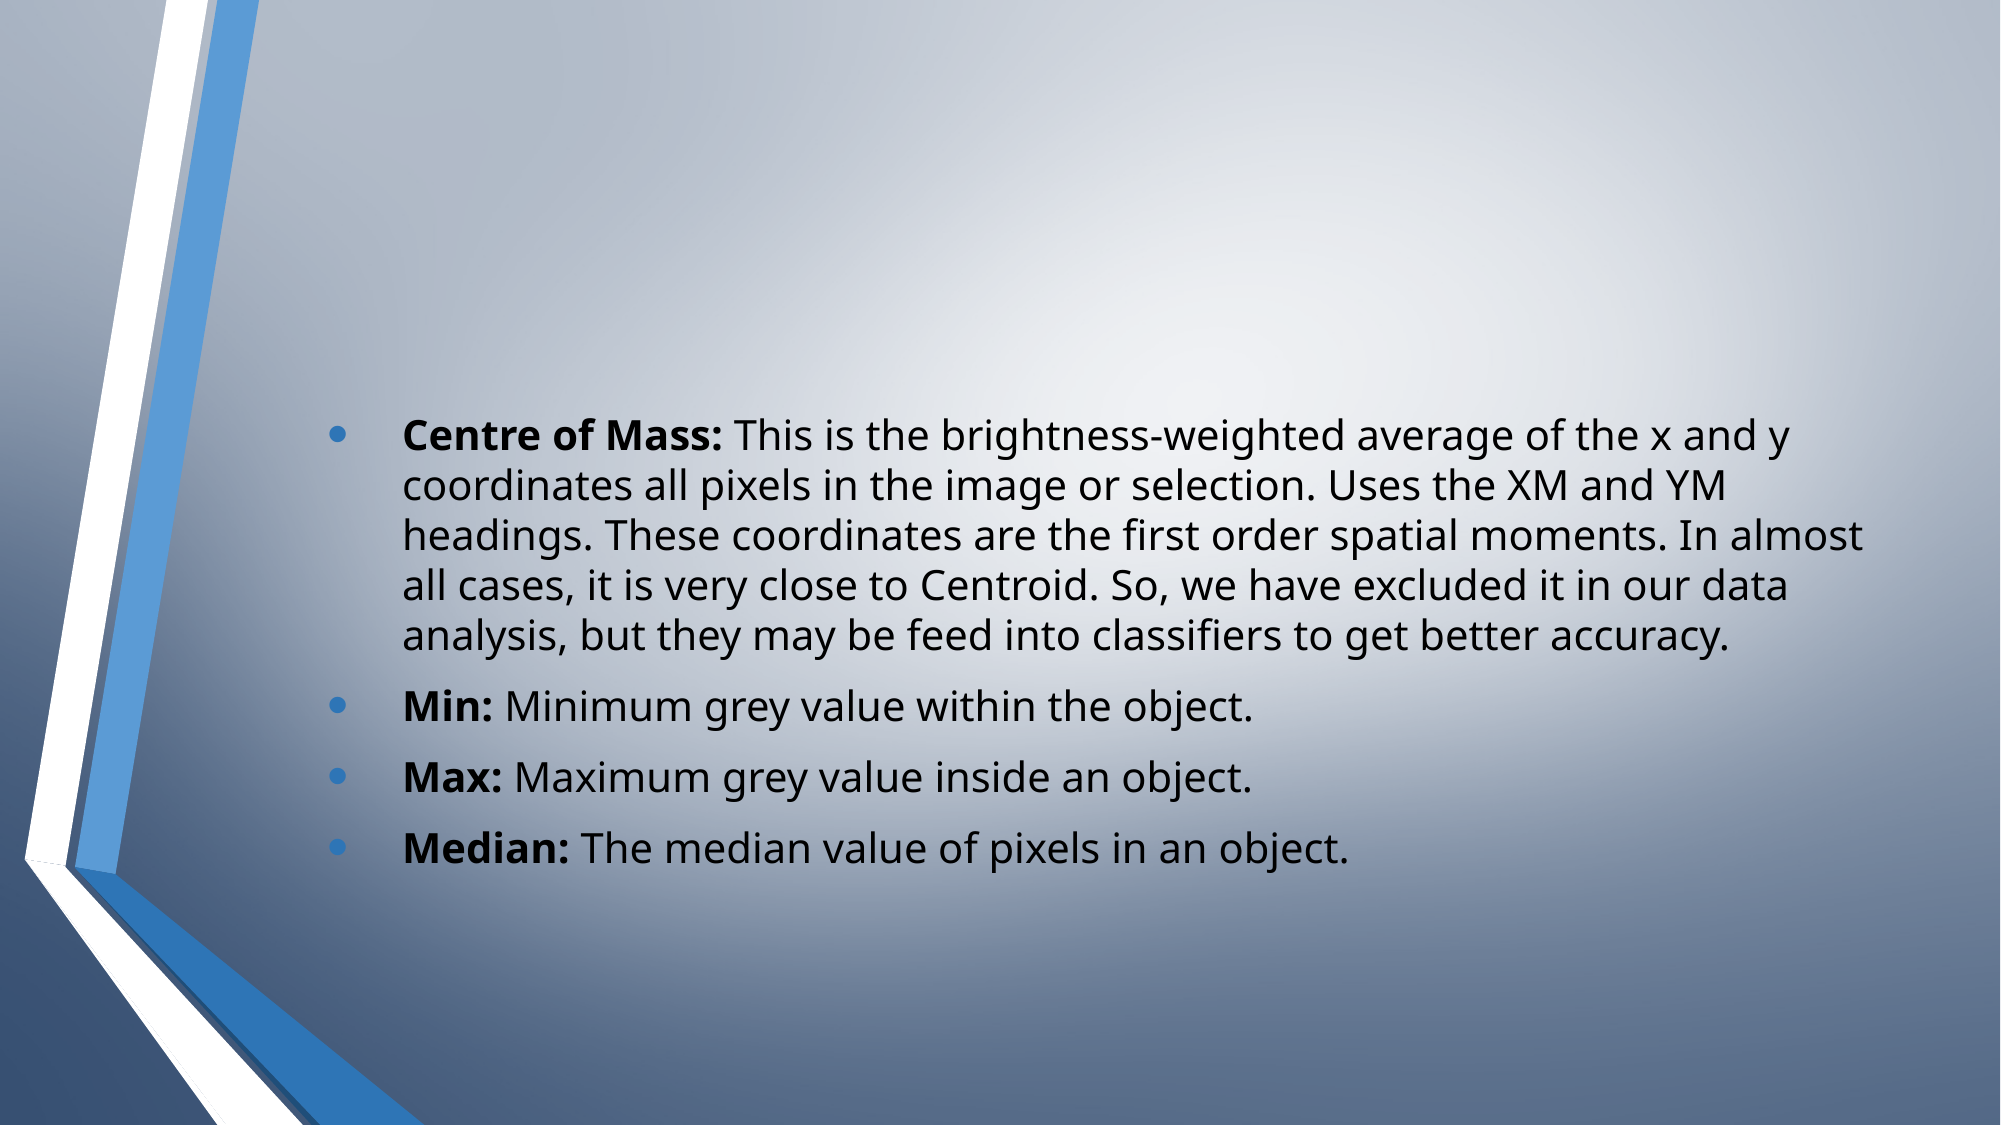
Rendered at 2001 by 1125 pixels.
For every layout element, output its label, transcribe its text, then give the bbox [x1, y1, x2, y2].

text_box Centre of Mass: This is the brightness-weighted average of the x and y coordinates all pixels in the image or selection. Uses the XM and YM headings. These coordinates are the first order spatial moments. In almost all cases, it is very close to Centroid. So, we have excluded it in our data analysis, but they may be feed into classifiers to get better accuracy. Min: Minimum grey value within the object. Max: Maximum grey value inside an object. Median: The median value of pixels in an object. [237, 188, 1881, 927]
